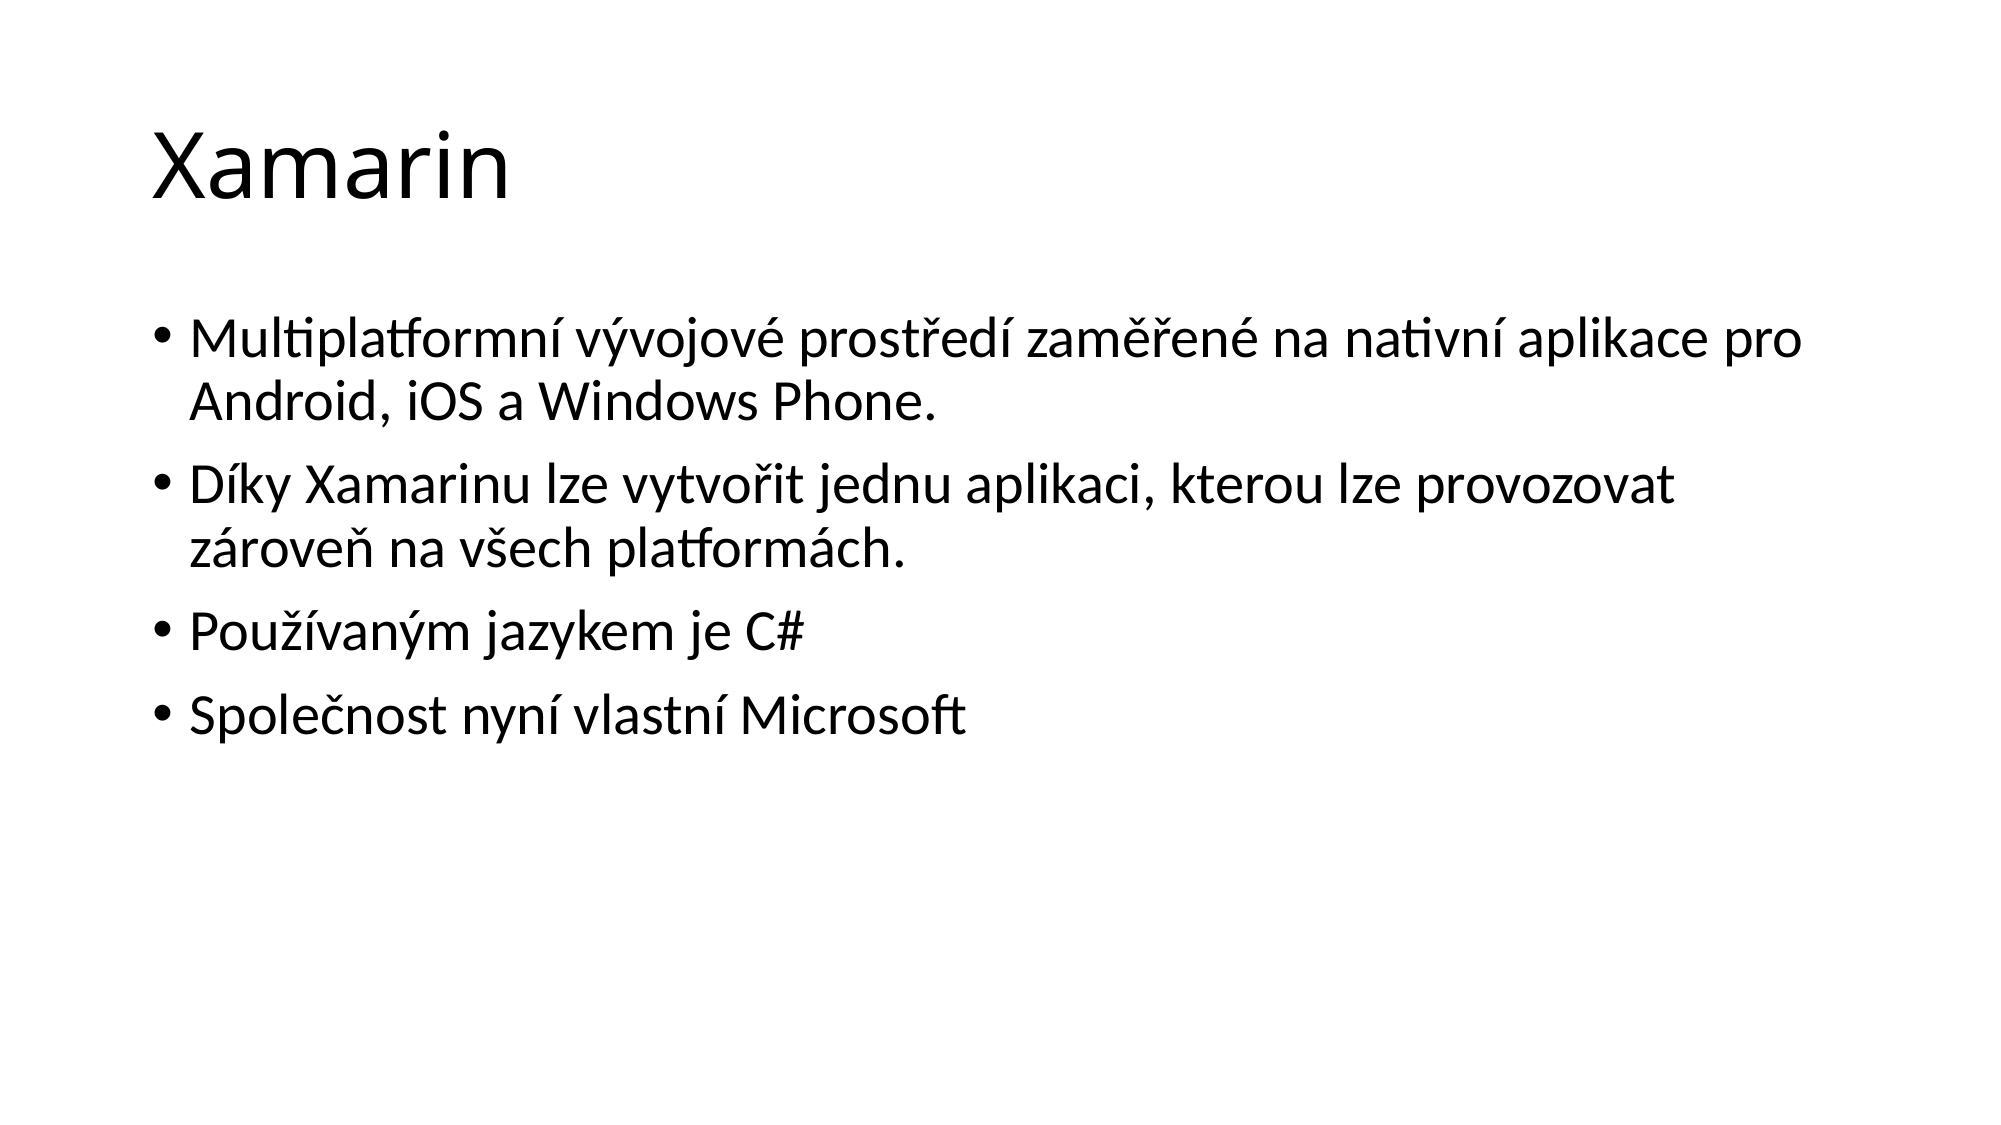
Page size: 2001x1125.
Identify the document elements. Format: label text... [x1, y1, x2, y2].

title Xamarin [137, 59, 1863, 278]
list Multiplatformní vývojové prostředí zaměřené na nativní aplikace pro Android, iOS a Windows Phone. Díky Xamarinu lze vytvořit jednu aplikaci, kterou lze provozovat zároveň na všech platformách. Používaným jazykem je C# Společnost nyní vlastní Microsoft [137, 299, 1863, 1014]
